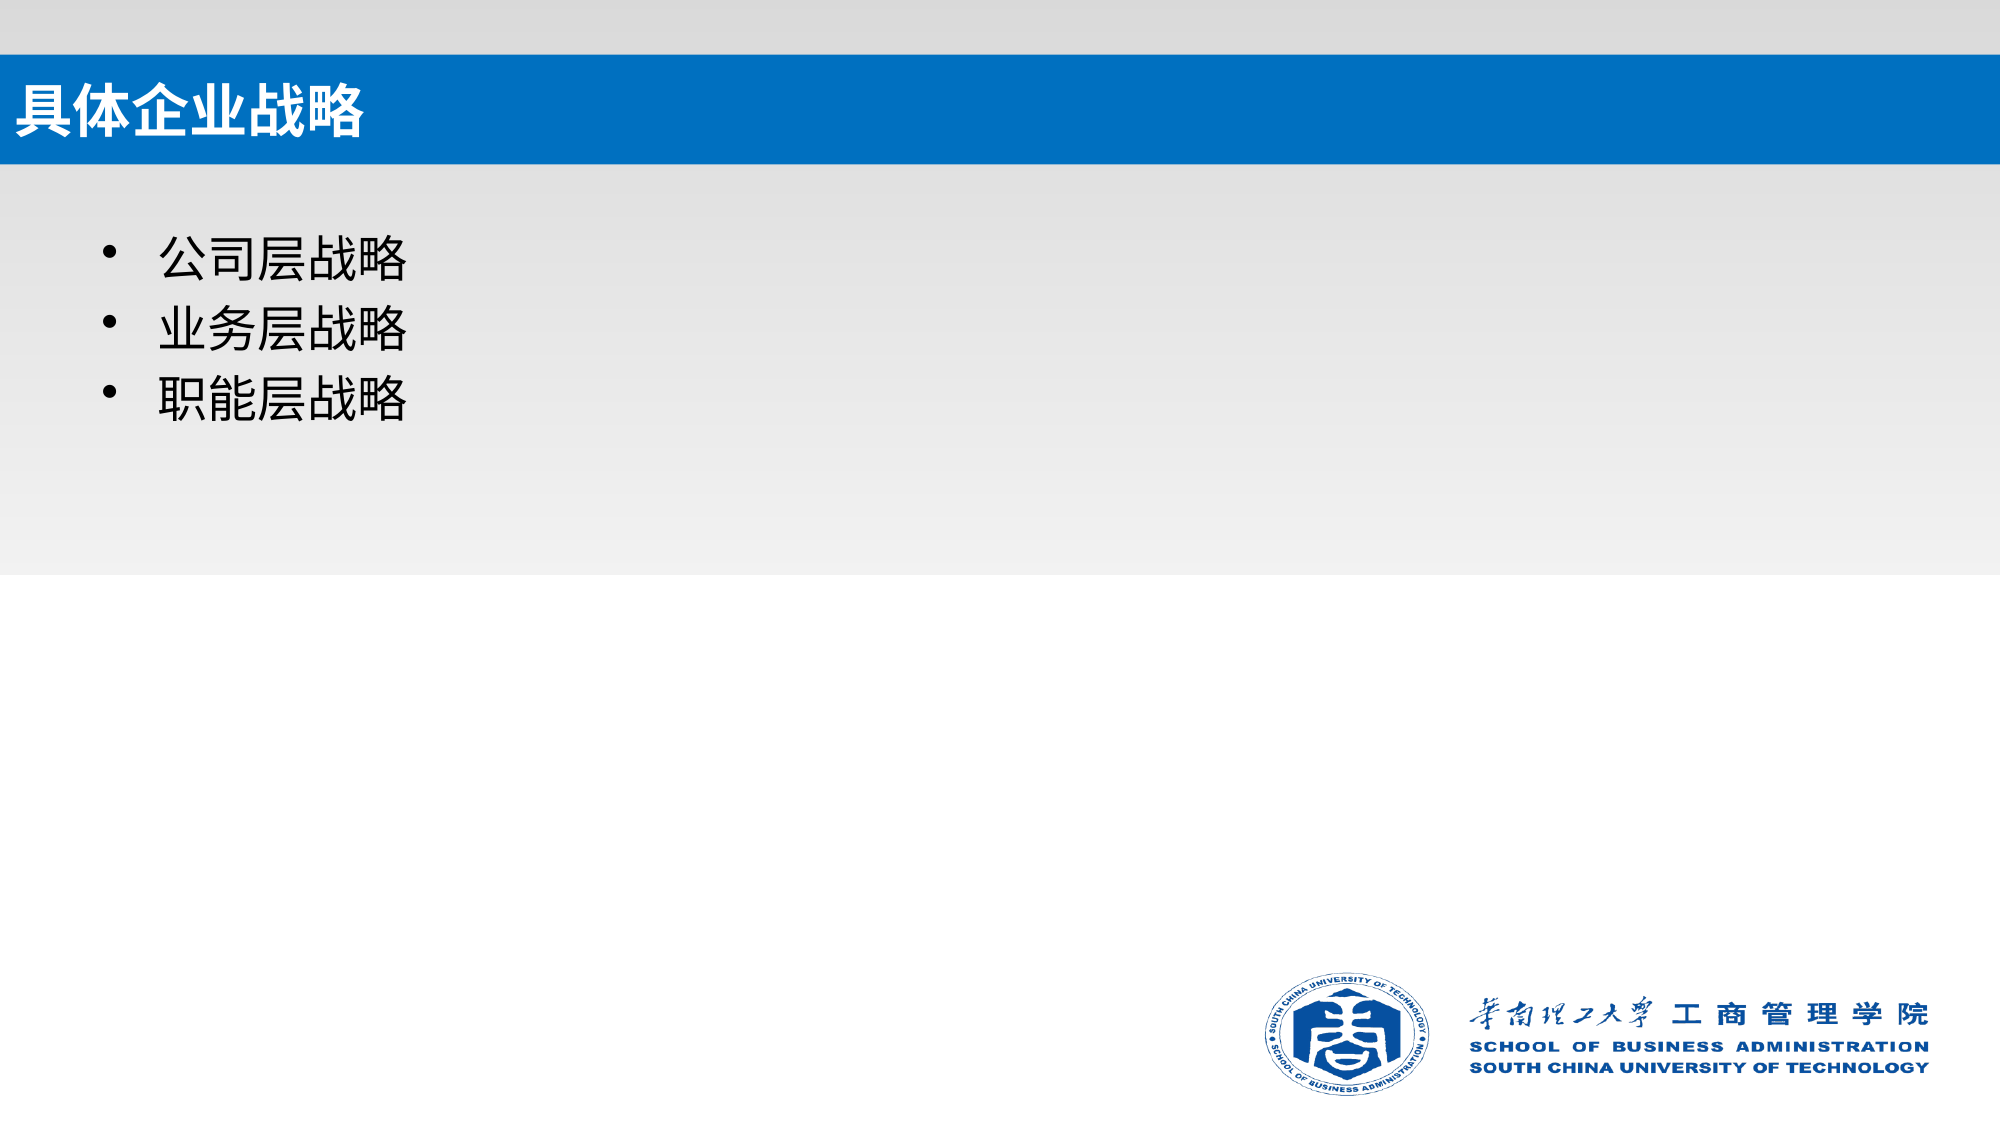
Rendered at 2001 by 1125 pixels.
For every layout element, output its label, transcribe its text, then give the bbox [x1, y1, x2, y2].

list 公司层战略 业务层战略 职能层战略 [86, 219, 1898, 1006]
picture [1241, 941, 1961, 1125]
title 具体企业战略 [0, 54, 2000, 165]
